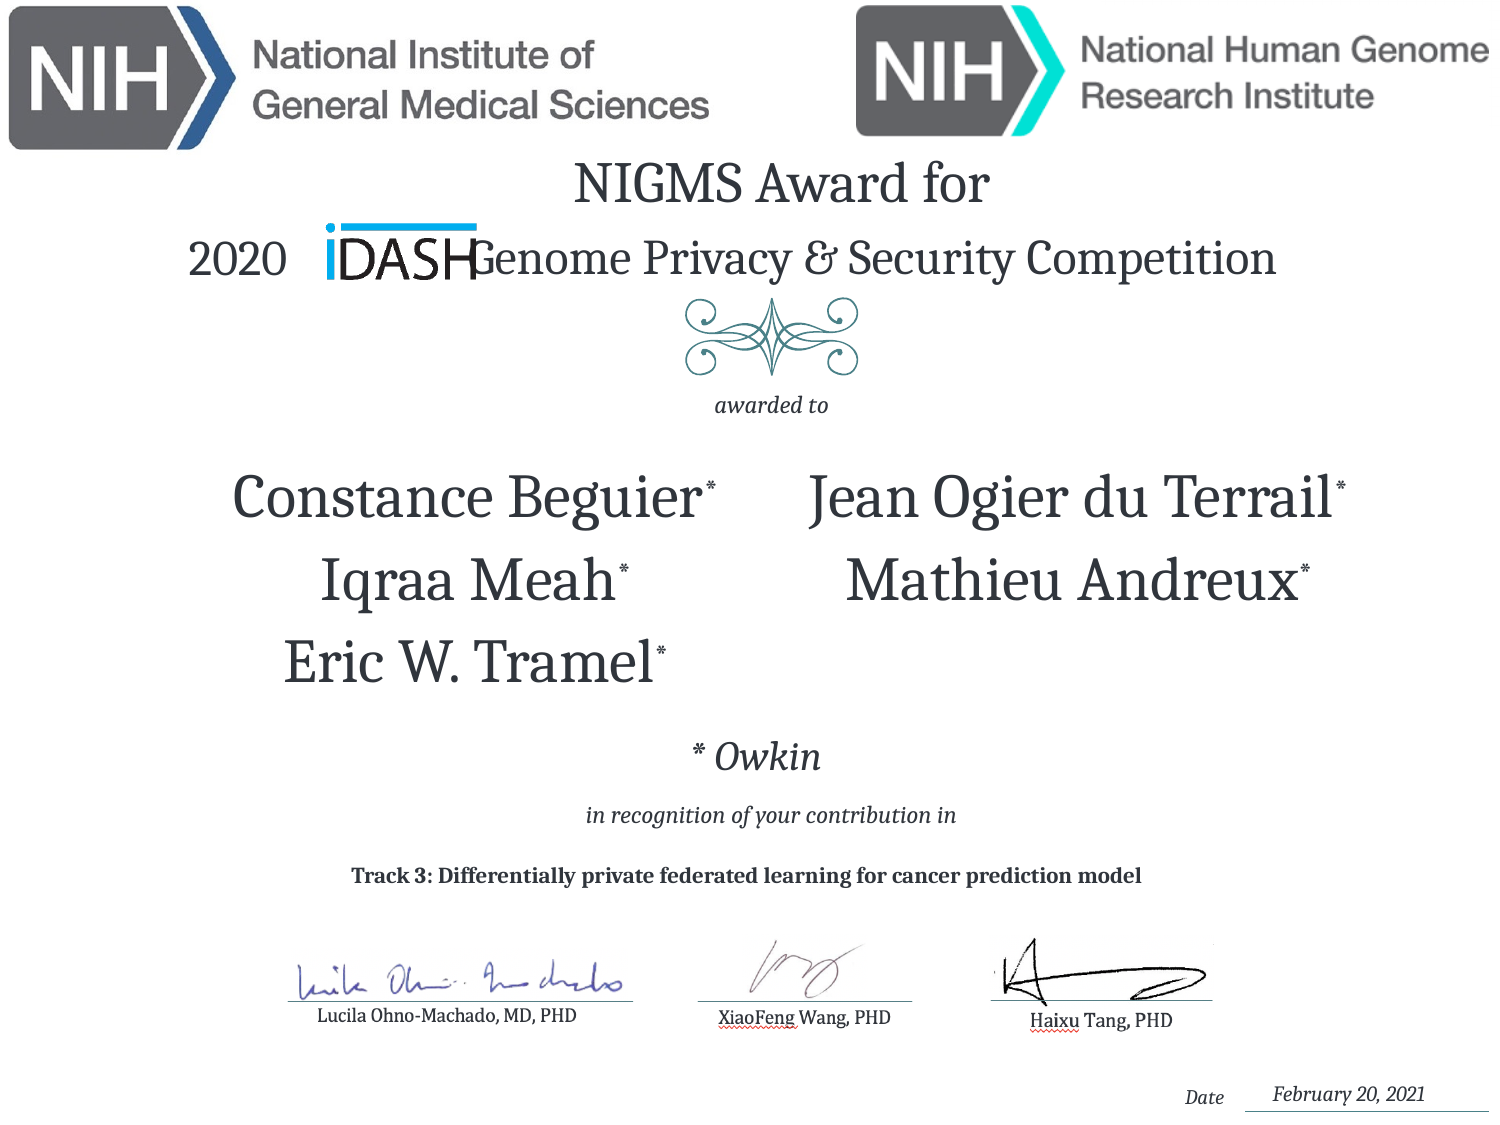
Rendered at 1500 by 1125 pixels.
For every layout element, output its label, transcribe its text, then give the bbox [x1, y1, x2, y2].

text_box NIGMS Award for [282, 136, 1295, 222]
text_box * Owkin [184, 711, 1328, 787]
picture [2, 0, 719, 160]
picture [856, 0, 1500, 137]
text_box Constance Beguier* Iqraa Meah* Eric W. Tramel* Jean Ogier du Terrail* Mathieu Andreux* [159, 435, 1395, 708]
text_box Track 3: Differentially private federated learning for cancer prediction model [178, 856, 1322, 910]
picture [323, 222, 479, 284]
text_box 2020 [159, 218, 317, 294]
picture [274, 918, 930, 1052]
text_box [38, 908, 1447, 1076]
text_box February 20, 2021 [1257, 1074, 1478, 1111]
picture [969, 929, 1444, 1046]
